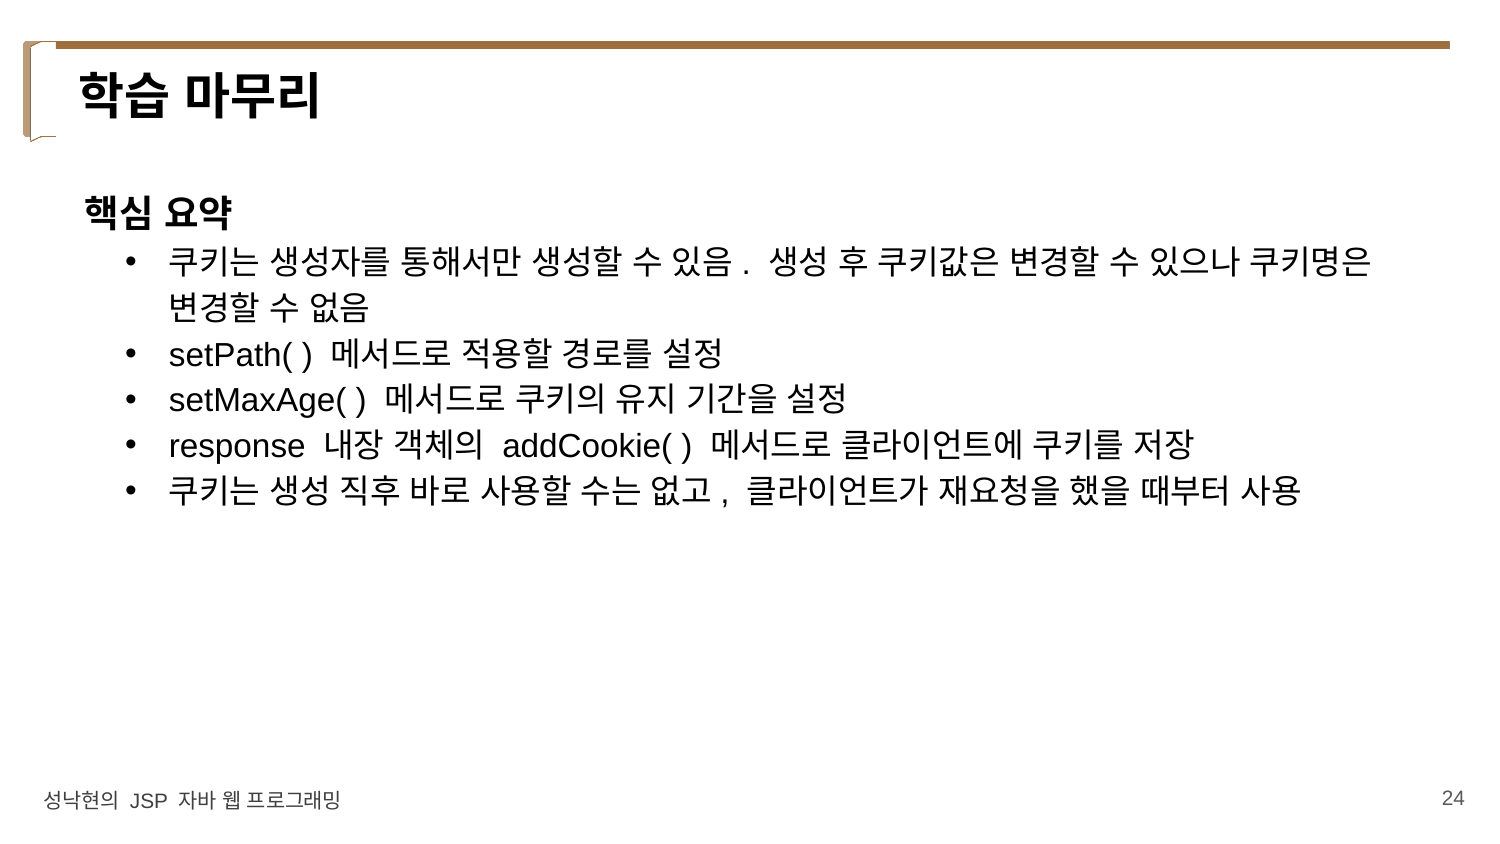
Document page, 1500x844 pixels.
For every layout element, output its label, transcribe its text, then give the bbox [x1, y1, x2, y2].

list 핵심 요약 쿠키는 생성자를 통해서만 생성할 수 있음. 생성 후 쿠키값은 변경할 수 있으나 쿠키명은 변경할 수 없음 setPath( ) 메서드로 적용할 경로를 설정 setMaxAge( ) 메서드로 쿠키의 유지 기간을 설정 response 내장 객체의 addCookie( ) 메서드로 클라이언트에 쿠키를 저장 쿠키는 생성 직후 바로 사용할 수는 없고, 클라이언트가 재요청을 했을 때부터 사용 [51, 168, 1449, 750]
picture [8, 24, 1462, 155]
slide_number 24 [1389, 764, 1480, 830]
